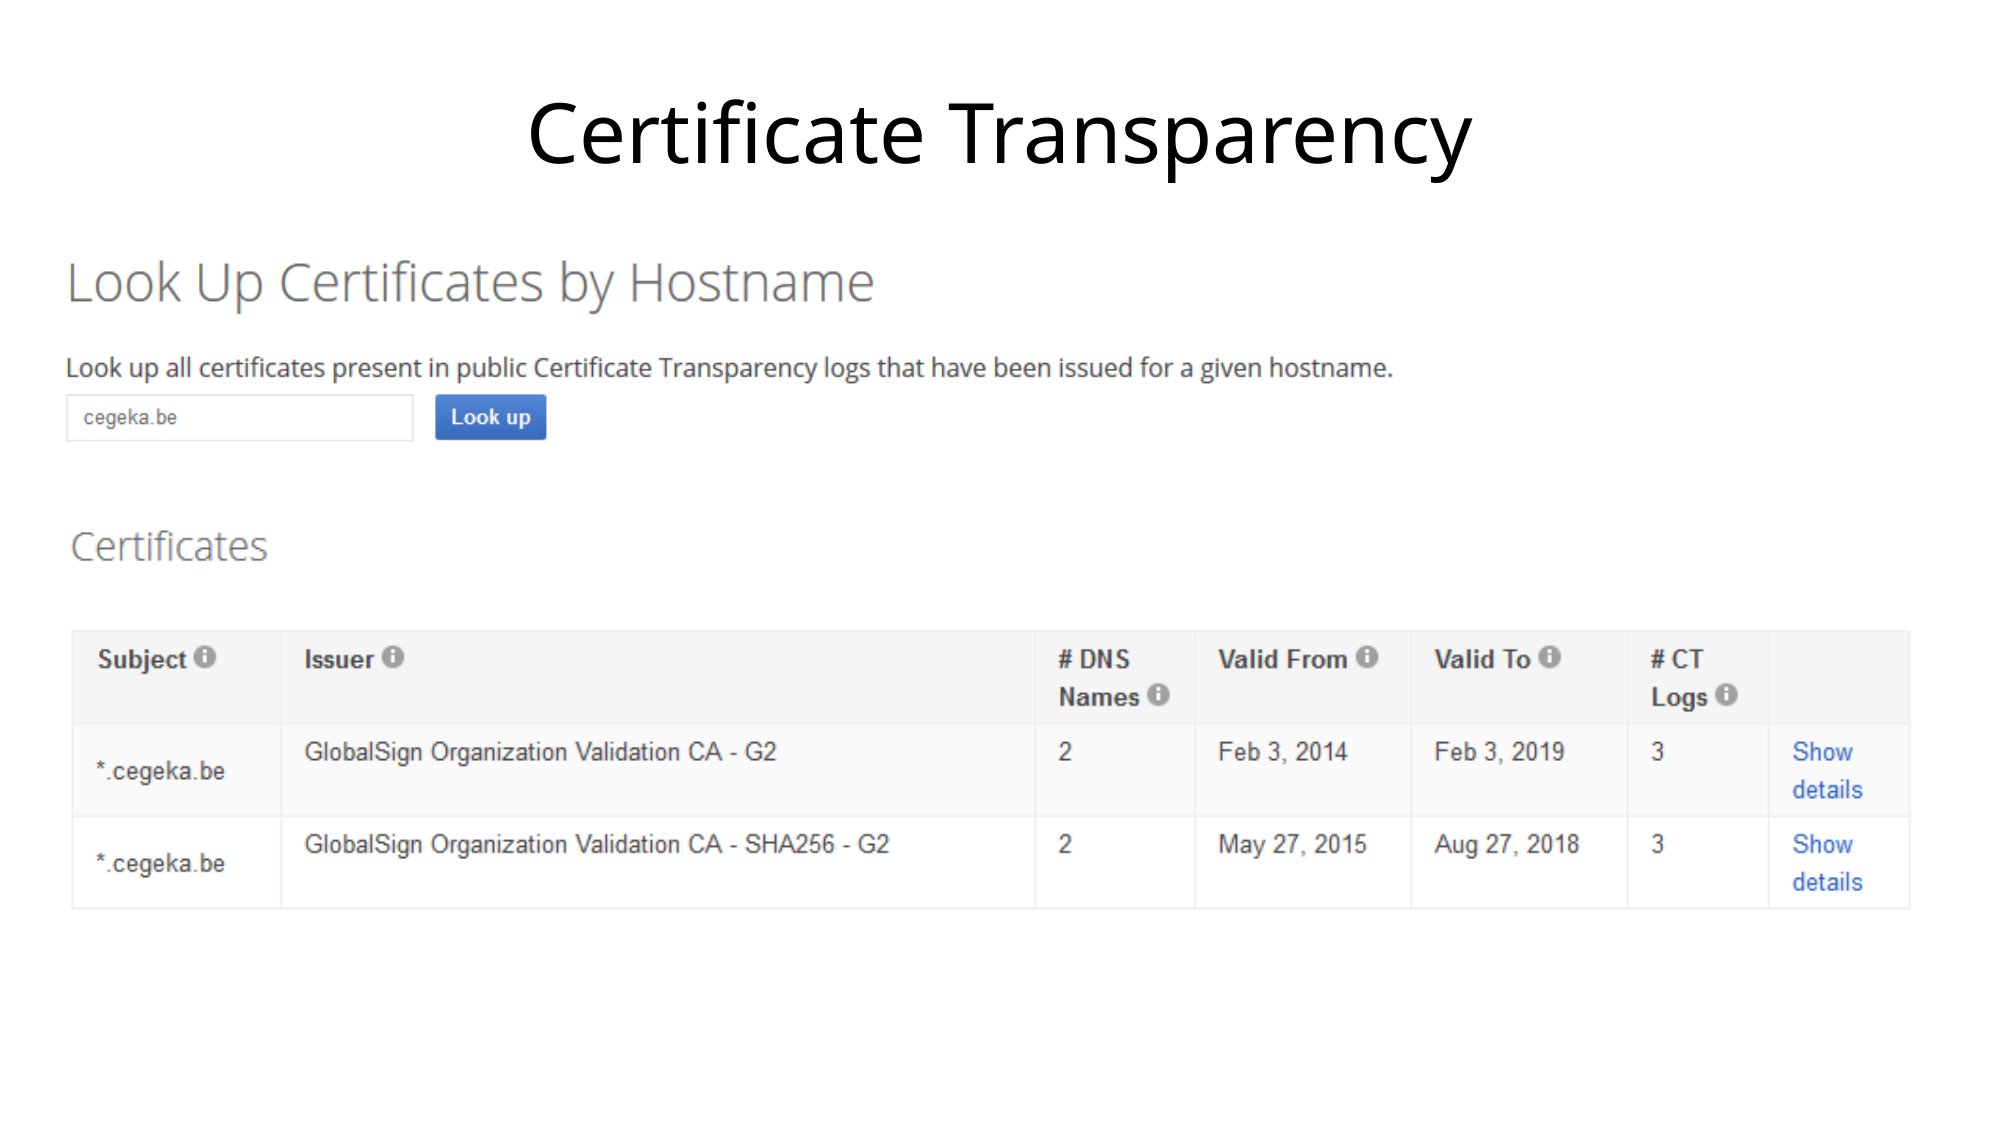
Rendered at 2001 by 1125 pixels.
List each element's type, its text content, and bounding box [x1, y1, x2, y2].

title Certificate Transparency [511, 46, 1553, 226]
picture [50, 514, 1930, 942]
picture [50, 256, 1416, 456]
